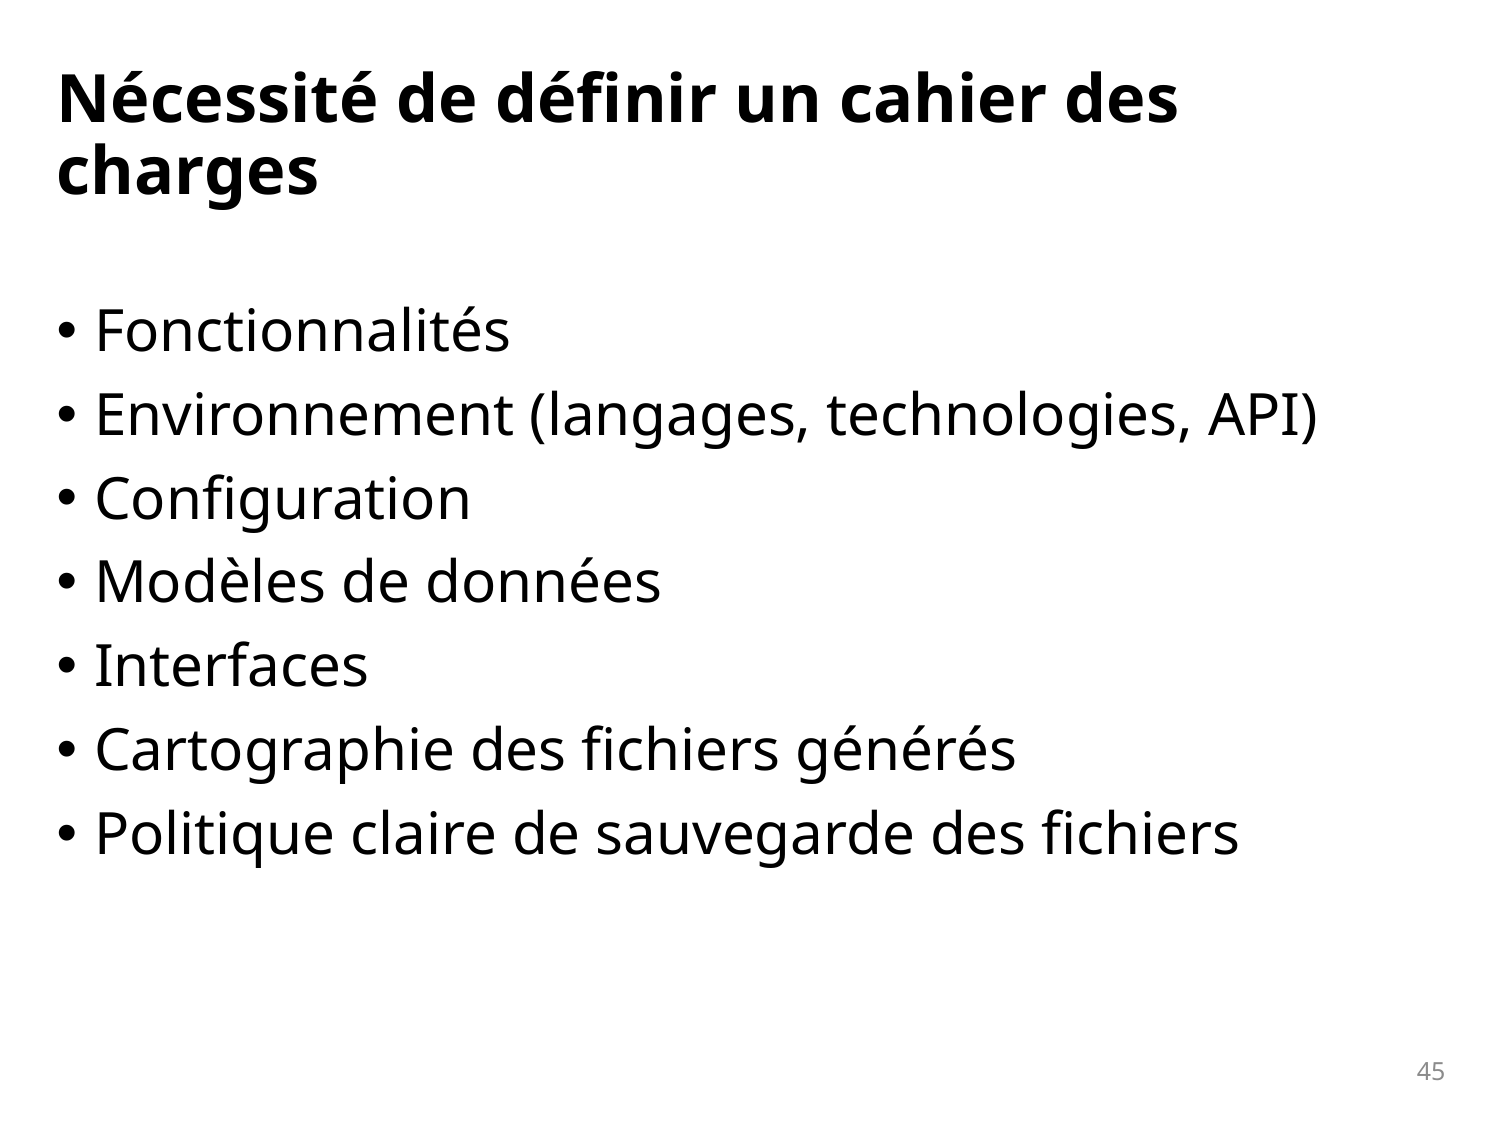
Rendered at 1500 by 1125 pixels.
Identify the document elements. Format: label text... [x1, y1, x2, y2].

list Fonctionnalités Environnement (langages, technologies, API) Configuration Modèles de données Interfaces Cartographie des fichiers générés Politique claire de sauvegarde des fichiers [41, 293, 1461, 1014]
title Nécessité de définir un cahier des charges [41, 59, 1461, 215]
slide_number 45 [1059, 1042, 1461, 1103]
